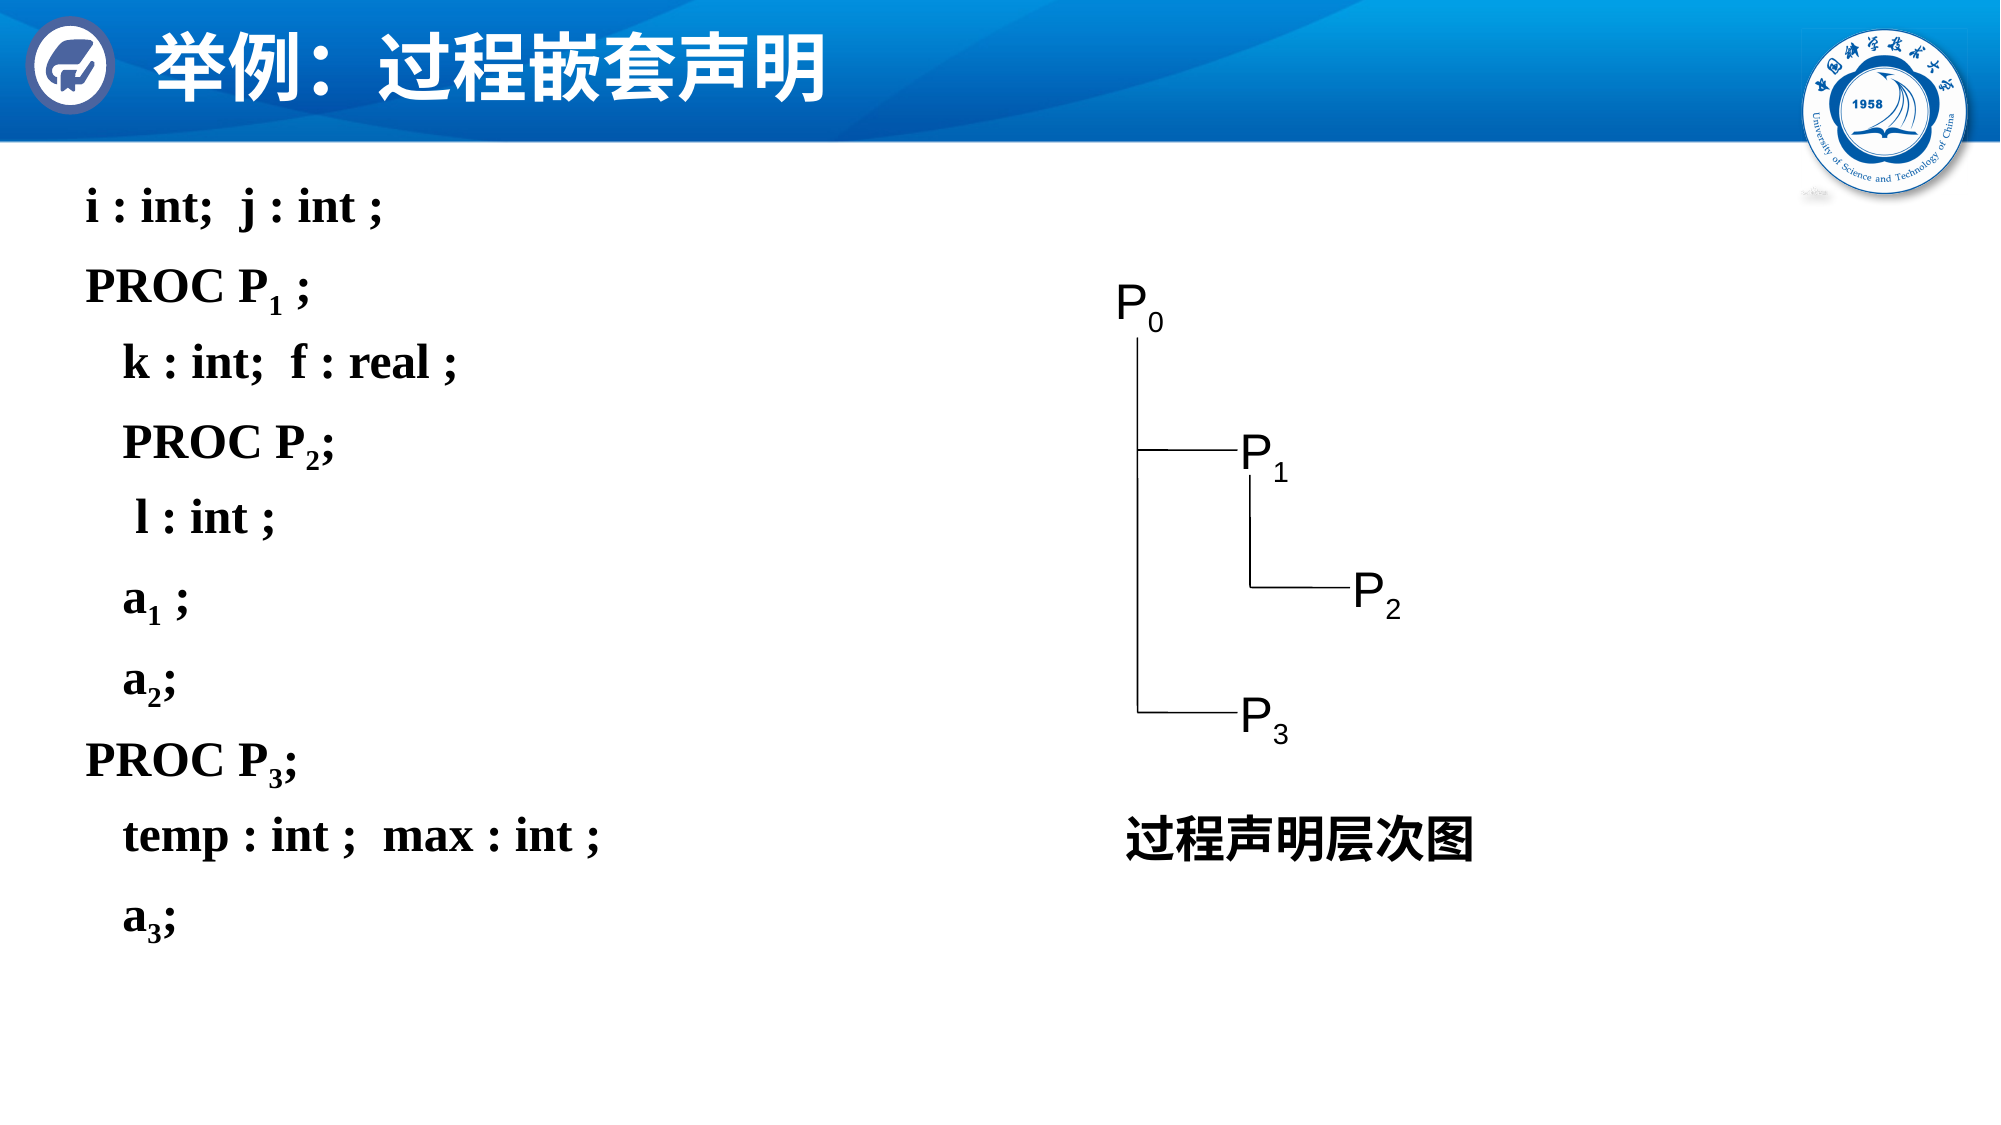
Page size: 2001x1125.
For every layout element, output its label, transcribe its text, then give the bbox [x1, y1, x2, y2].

picture [0, 0, 2000, 204]
list i : int; j : int ; PROC P1 ; k : int; f : real ; PROC P2; l : int ; a1 ; a2; PROC P3; temp : int ; max : int ; a3; [70, 172, 1911, 1031]
text_box P2 [1337, 549, 1500, 633]
text_box P3 [1224, 674, 1388, 758]
text_box P1 [1224, 412, 1388, 496]
title 举例：过程嵌套声明 [137, 10, 1707, 132]
text_box P0 [1099, 262, 1263, 346]
text_box 过程声明层次图 [1025, 799, 1575, 875]
